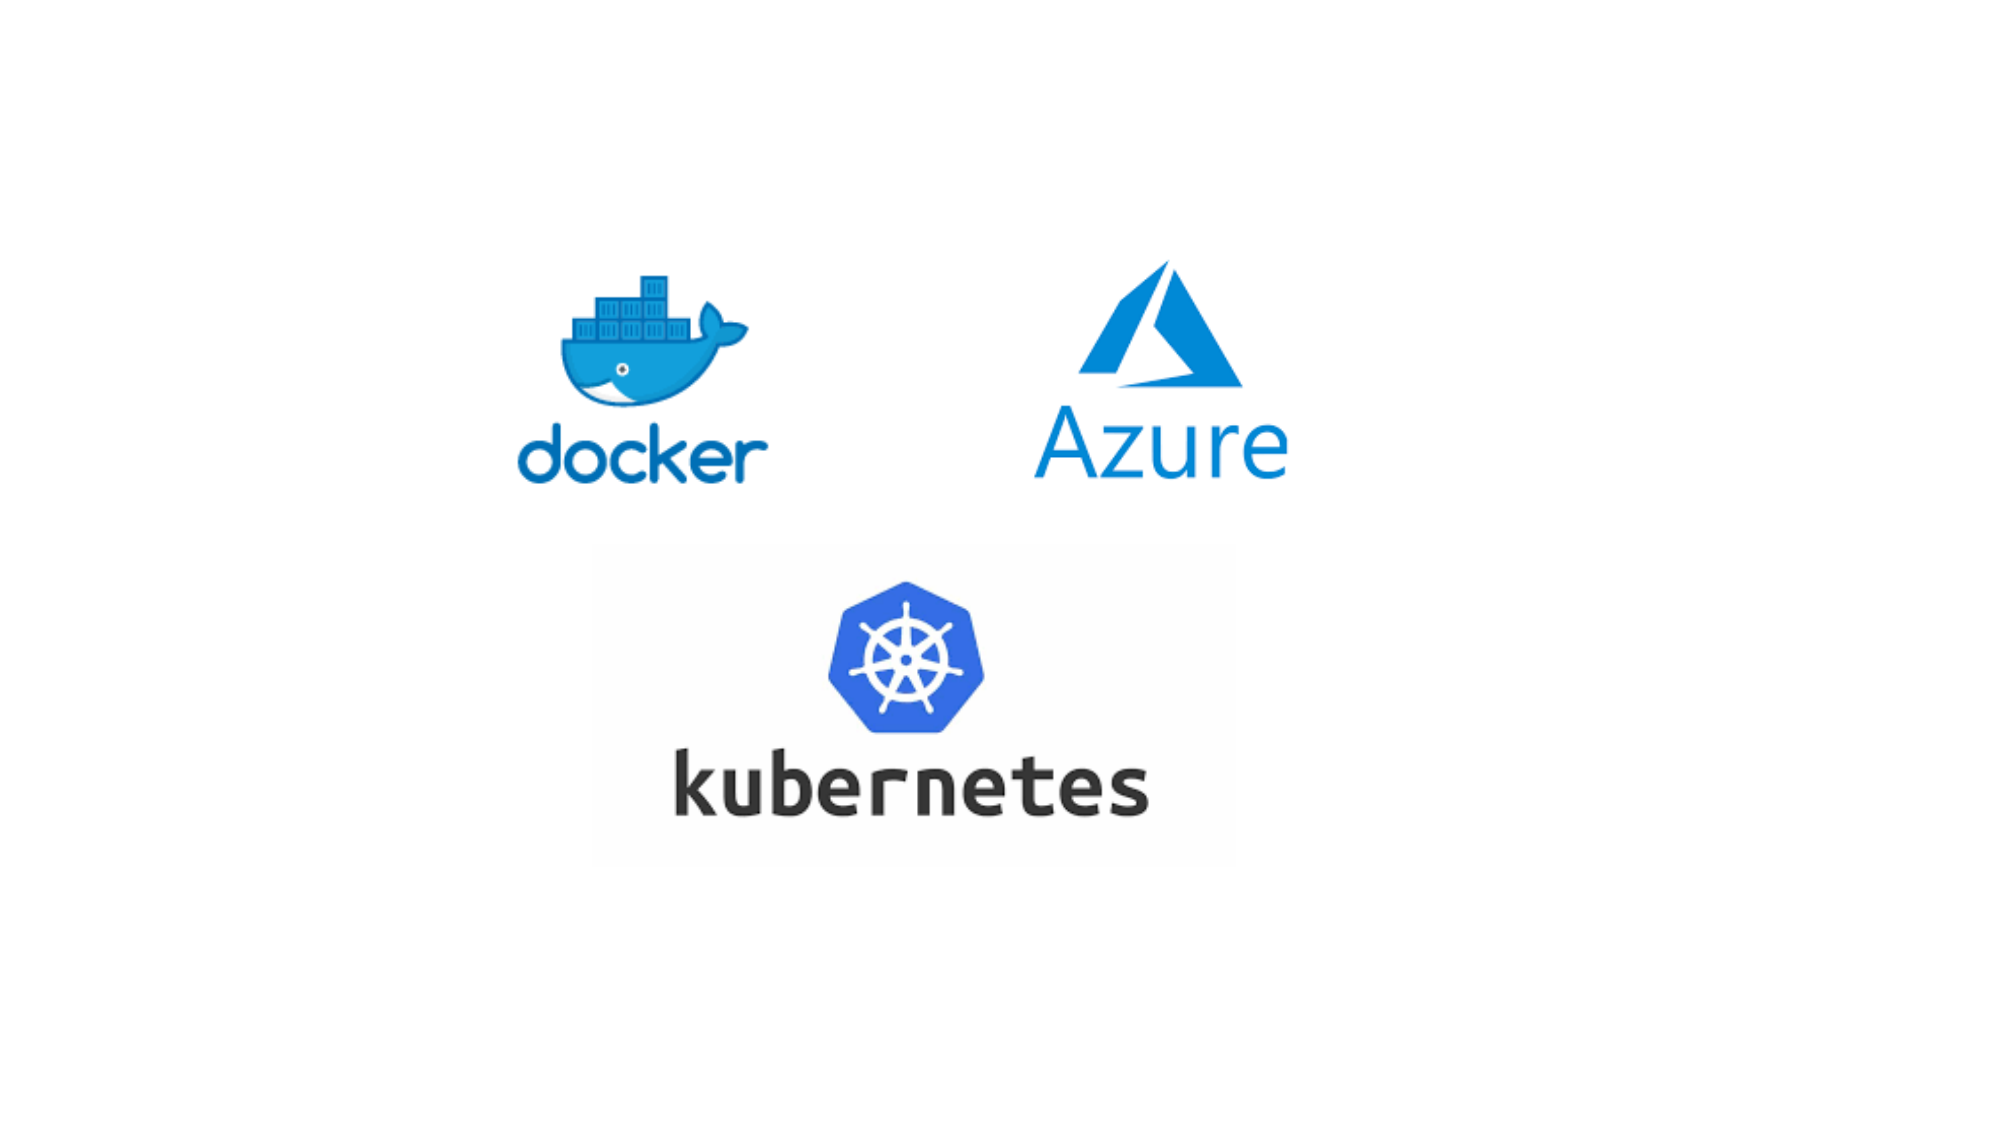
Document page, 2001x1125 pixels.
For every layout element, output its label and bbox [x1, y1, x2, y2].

picture [373, 223, 1409, 867]
